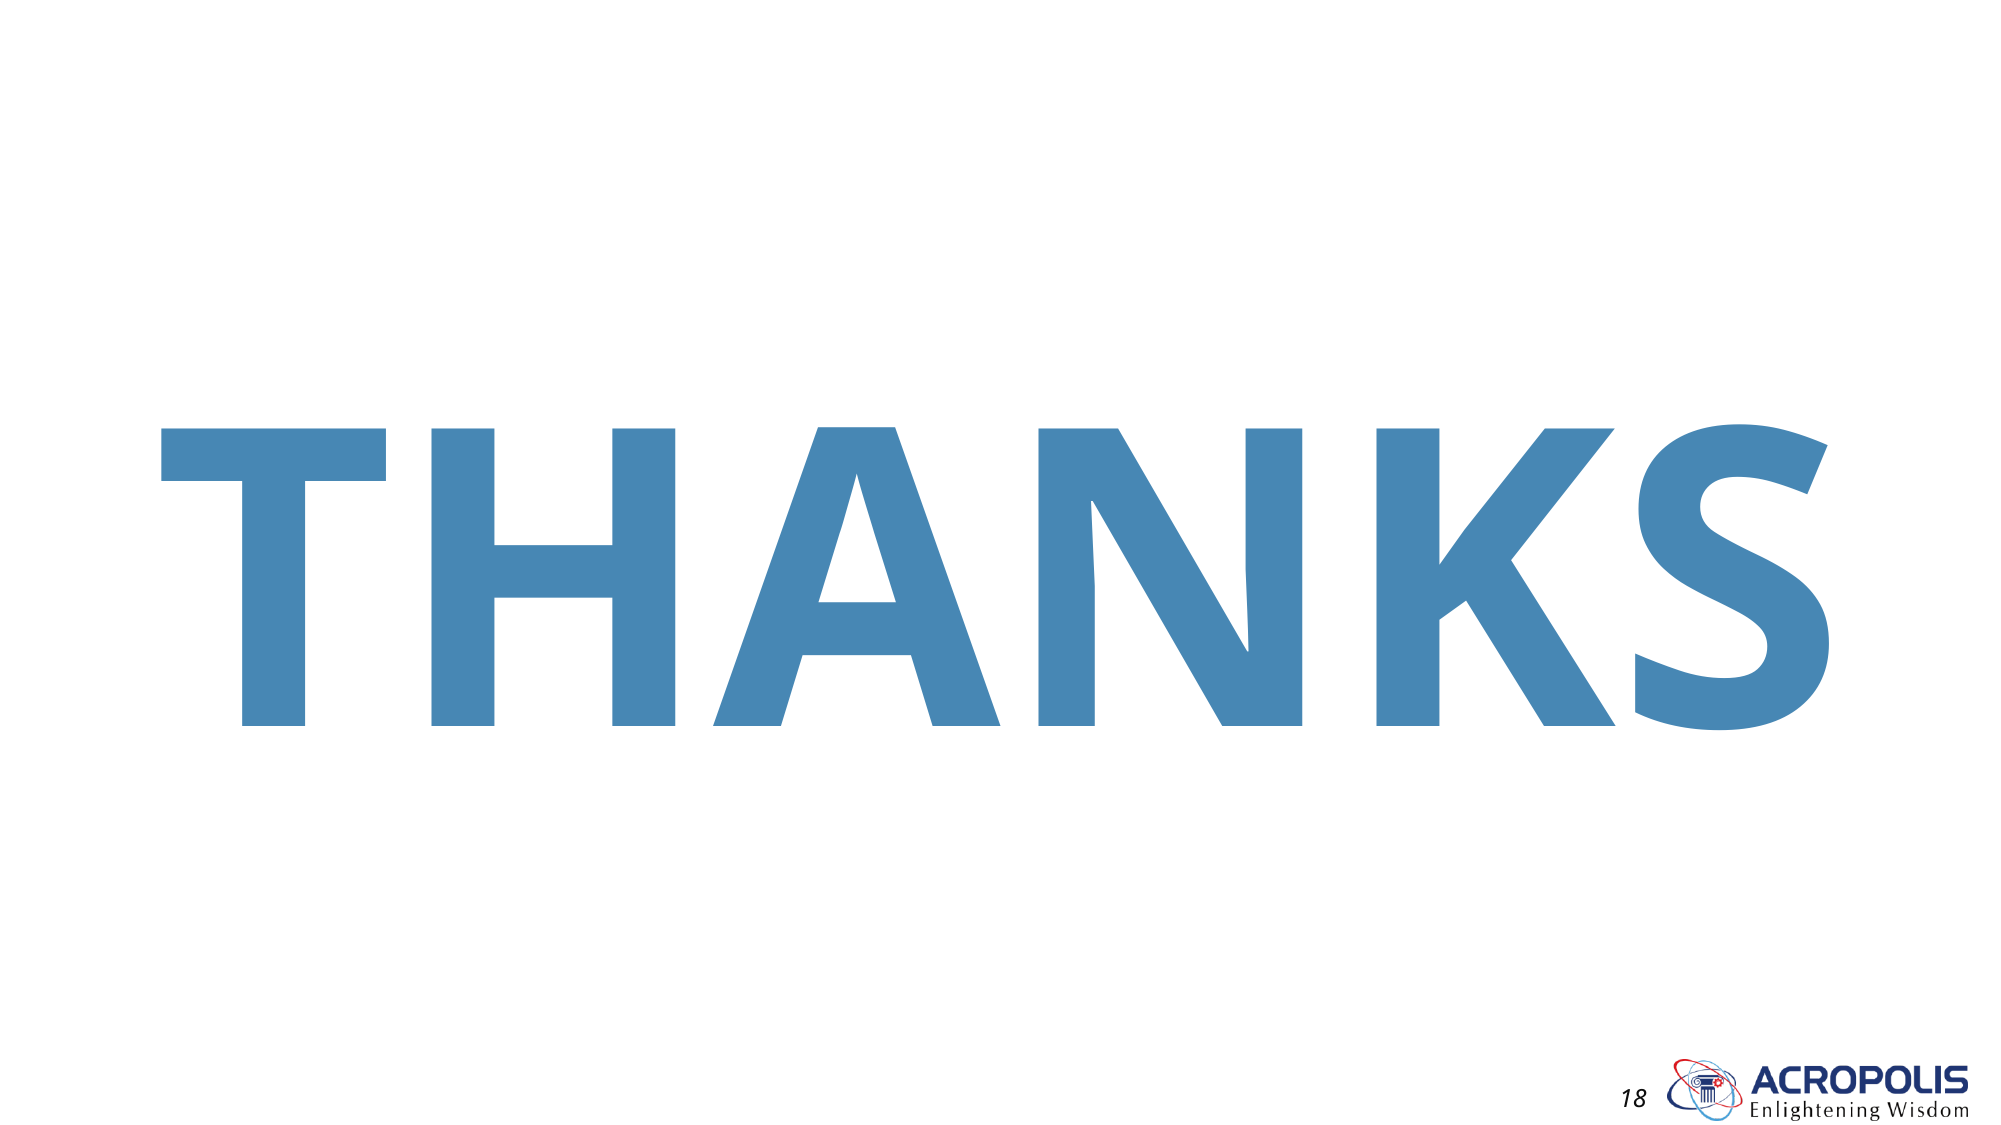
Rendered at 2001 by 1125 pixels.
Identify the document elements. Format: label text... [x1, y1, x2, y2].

text_box THANKS [15, 302, 1985, 818]
slide_number 18 [1436, 1076, 1662, 1122]
picture [1667, 1059, 1968, 1121]
